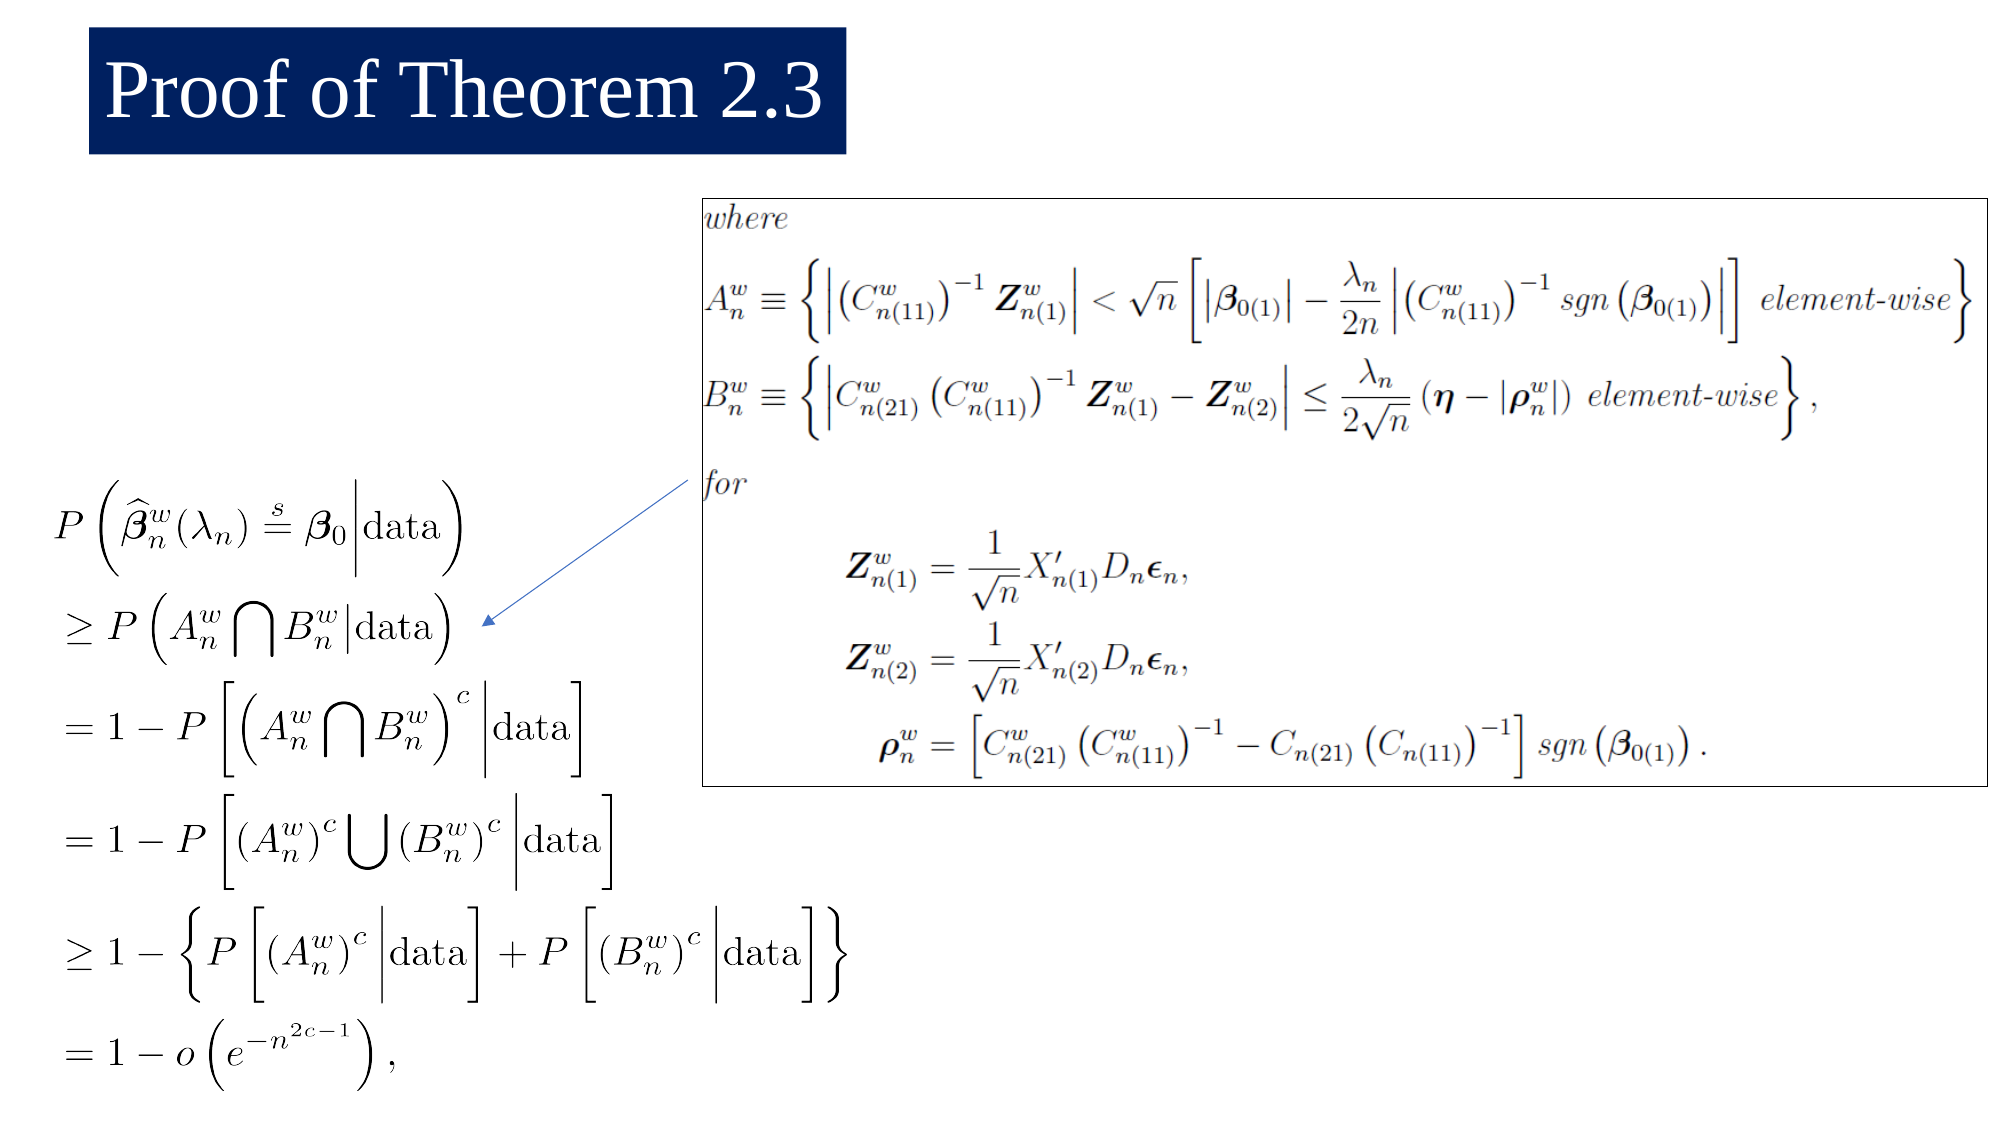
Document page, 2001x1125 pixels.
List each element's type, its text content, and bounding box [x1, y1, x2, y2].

picture [54, 198, 1988, 1091]
text_box Proof of Theorem 2.3 [89, 27, 847, 155]
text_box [481, 479, 688, 627]
